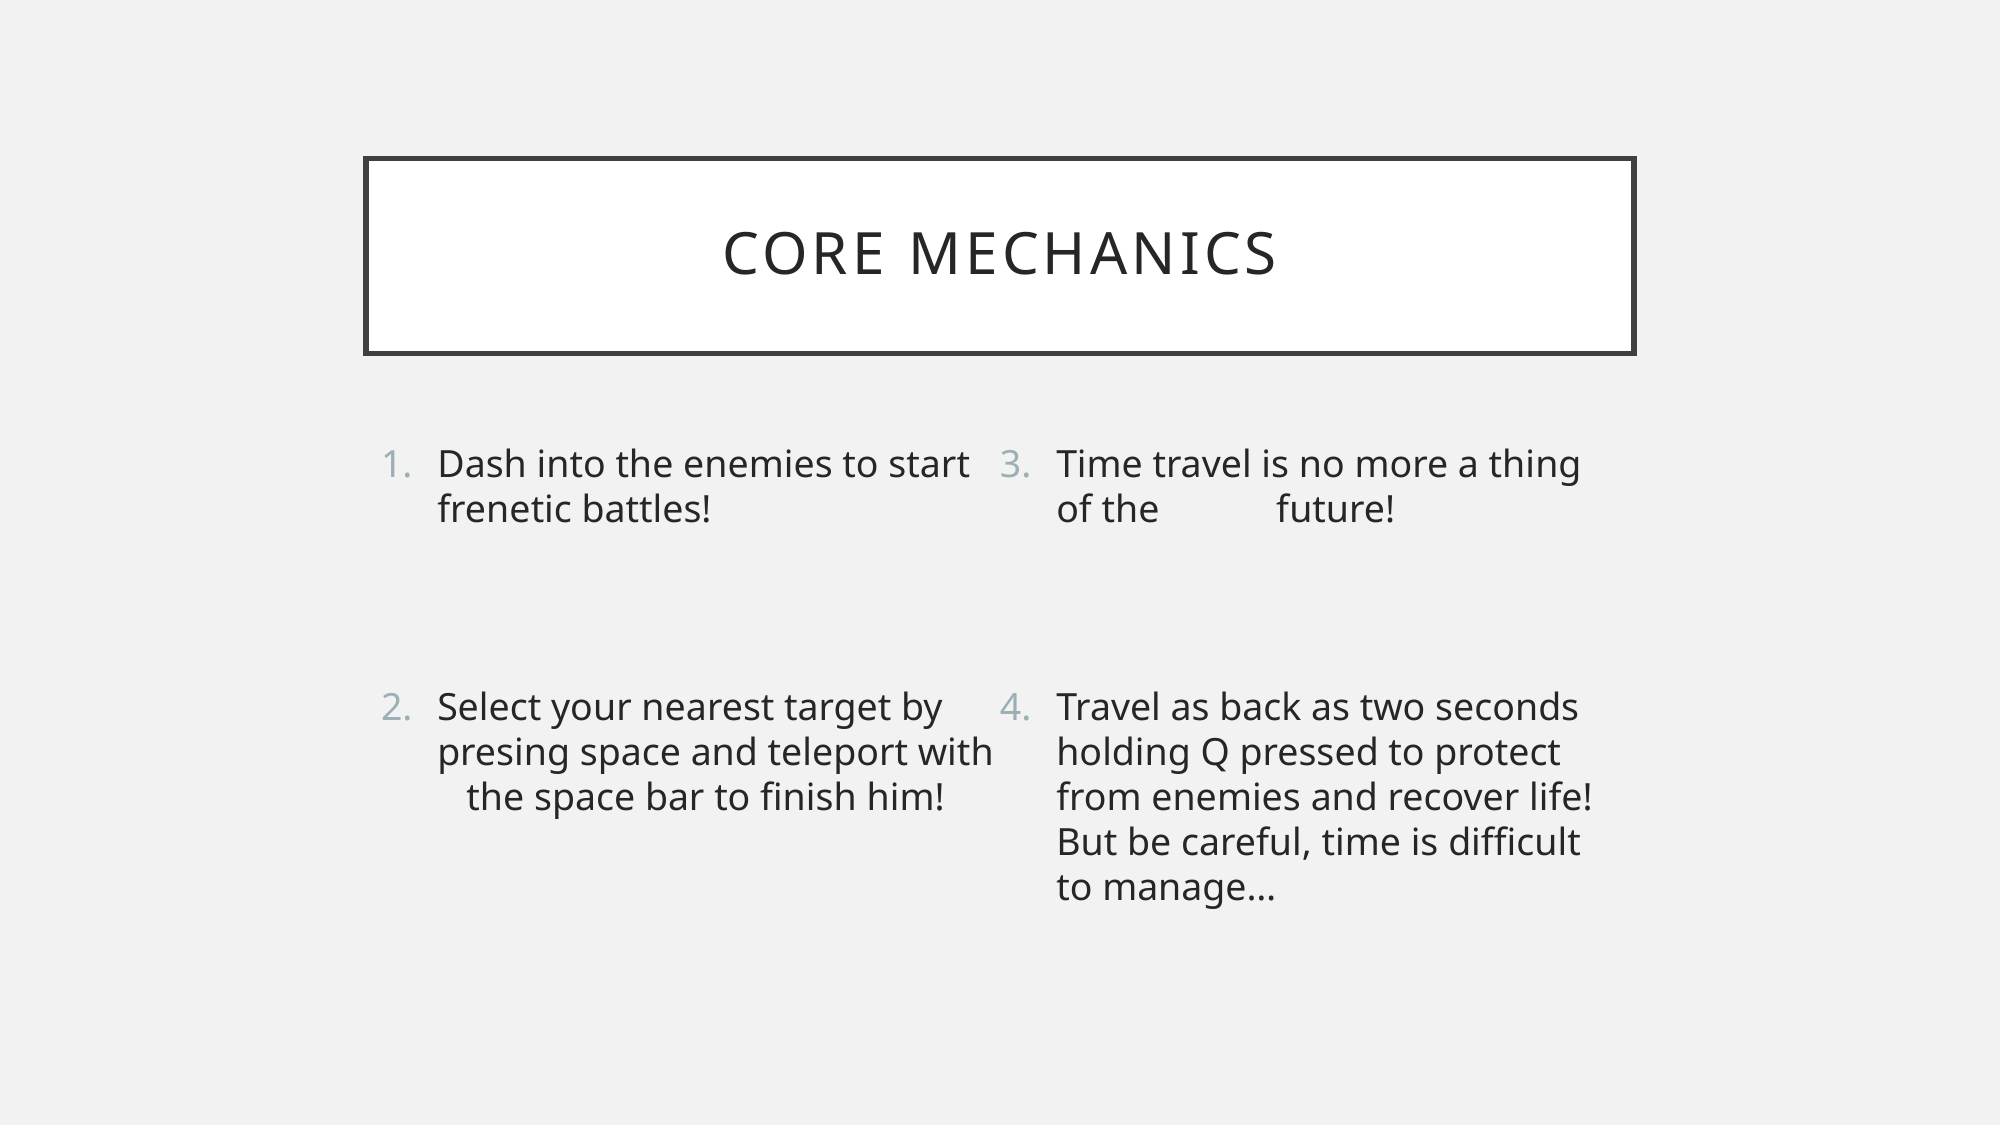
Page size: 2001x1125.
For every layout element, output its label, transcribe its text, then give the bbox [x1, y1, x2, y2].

text_box [1031, 432, 1634, 942]
list Dash into the enemies to start frenetic battles! Select your nearest target by presing space and teleport with the space bar to finish him! Time travel is no more a thing of the future! Travel as back as two seconds holding Q pressed to protect from enemies and recover life! But be careful, time is difficult to manage… [366, 432, 1003, 942]
text_box [1003, 432, 1031, 942]
title Core mechanics [363, 156, 1637, 356]
text_box [1077, 436, 1681, 945]
